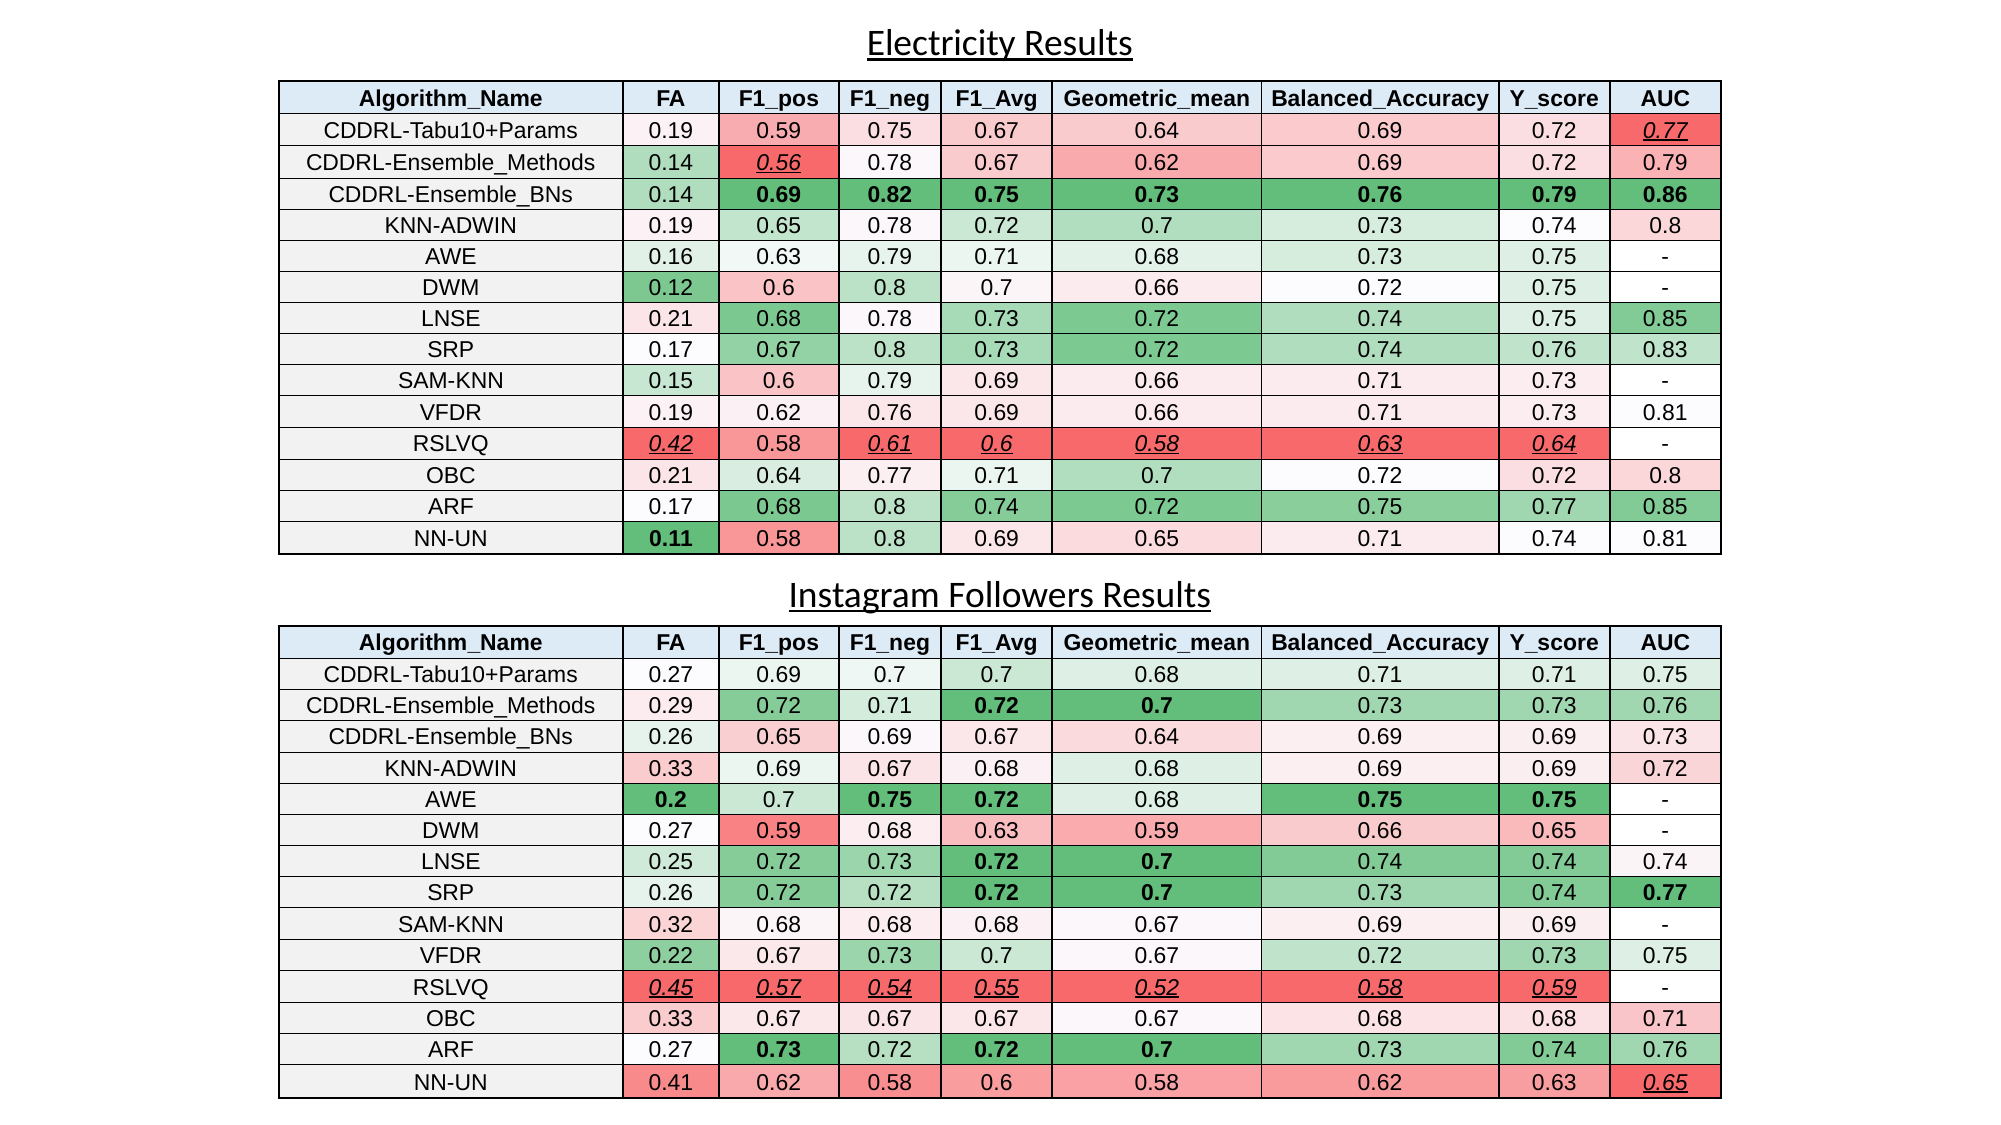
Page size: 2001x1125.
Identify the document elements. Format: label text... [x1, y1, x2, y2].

table_cell 0.67 [1053, 1003, 1261, 1033]
table_cell 0.2 [624, 784, 718, 814]
table_cell 0.75 [942, 179, 1051, 209]
table_cell 0.72 [1262, 272, 1498, 302]
table_cell 0.19 [624, 210, 718, 240]
table_cell 0.72 [942, 784, 1051, 814]
table_cell 0.68 [1053, 659, 1261, 689]
table_cell 0.69 [1500, 753, 1609, 783]
table_cell 0.71 [1262, 396, 1498, 427]
table_cell 0.77 [1611, 877, 1720, 907]
table_cell 0.71 [1500, 659, 1609, 689]
table_cell 0.79 [840, 365, 940, 395]
table_cell 0.68 [942, 908, 1051, 939]
table_cell 0.17 [624, 334, 718, 364]
table_cell 0.66 [1053, 272, 1261, 302]
table_cell 0.77 [840, 460, 940, 490]
table_cell NN-UN [280, 1065, 622, 1097]
table_cell 0.79 [1500, 179, 1609, 209]
table_cell 0.78 [840, 146, 940, 178]
table_cell 0.68 [840, 815, 940, 845]
table_cell 0.64 [1500, 428, 1609, 459]
table_cell 0.69 [1262, 753, 1498, 783]
table_cell 0.7 [720, 784, 838, 814]
table_header F1_pos [720, 627, 838, 658]
table_cell 0.79 [1611, 146, 1720, 178]
table_cell 0.83 [1611, 334, 1720, 364]
table_cell 0.69 [720, 659, 838, 689]
table_cell 0.15 [624, 365, 718, 395]
table_cell 0.67 [942, 114, 1051, 145]
table_cell 0.21 [624, 460, 718, 490]
table_cell 0.6 [720, 272, 838, 302]
table_cell 0.78 [840, 210, 940, 240]
table_cell 0.74 [1500, 877, 1609, 907]
table_cell VFDR [280, 940, 622, 970]
table_cell 0.6 [942, 428, 1051, 459]
table_cell OBC [280, 460, 622, 490]
table_cell ARF [280, 1034, 622, 1064]
table_cell SAM-KNN [280, 908, 622, 939]
table_cell 0.7 [942, 272, 1051, 302]
table_cell - [1611, 908, 1720, 939]
table_header Y_score [1500, 627, 1609, 658]
table_cell 0.8 [840, 272, 940, 302]
table_cell 0.73 [942, 334, 1051, 364]
table_cell 0.67 [720, 334, 838, 364]
table_cell 0.71 [1262, 522, 1498, 553]
table_cell - [1611, 272, 1720, 302]
table_cell 0.72 [1500, 146, 1609, 178]
table_cell 0.63 [1262, 428, 1498, 459]
table_header FA [624, 627, 718, 658]
table_cell 0.73 [1262, 690, 1498, 720]
table_cell 0.75 [1262, 784, 1498, 814]
table_cell 0.72 [942, 690, 1051, 720]
table_cell 0.26 [624, 721, 718, 752]
table_cell 0.73 [1262, 1034, 1498, 1064]
table_cell 0.71 [1611, 1003, 1720, 1033]
table_cell 0.73 [1611, 721, 1720, 752]
table_cell 0.71 [1262, 365, 1498, 395]
table_cell 0.7 [942, 659, 1051, 689]
table_cell 0.57 [720, 971, 838, 1002]
table_cell 0.82 [840, 179, 940, 209]
table_cell LNSE [280, 846, 622, 876]
table_cell 0.8 [1611, 460, 1720, 490]
table_cell 0.58 [1053, 428, 1261, 459]
table_cell 0.74 [1262, 334, 1498, 364]
table_cell 0.74 [1500, 1034, 1609, 1064]
table_cell 0.64 [1053, 721, 1261, 752]
table_cell 0.81 [1611, 396, 1720, 427]
table_cell 0.72 [1053, 491, 1261, 521]
table_cell 0.59 [720, 815, 838, 845]
table_cell 0.74 [942, 491, 1051, 521]
table_cell 0.33 [624, 1003, 718, 1033]
table_cell 0.7 [1053, 877, 1261, 907]
table_cell 0.12 [624, 272, 718, 302]
table_cell 0.76 [840, 396, 940, 427]
table_cell SAM-KNN [280, 365, 622, 395]
table_cell KNN-ADWIN [280, 753, 622, 783]
table_cell 0.65 [1053, 522, 1261, 553]
table_cell 0.65 [720, 210, 838, 240]
table_cell 0.61 [840, 428, 940, 459]
table_cell 0.69 [720, 753, 838, 783]
table_cell 0.63 [1500, 1065, 1609, 1097]
table_cell 0.69 [942, 365, 1051, 395]
table_cell 0.62 [1053, 146, 1261, 178]
table_cell AWE [280, 241, 622, 271]
table_cell 0.72 [840, 1034, 940, 1064]
table_cell 0.72 [942, 1034, 1051, 1064]
table_cell 0.42 [624, 428, 718, 459]
table_cell 0.72 [1500, 114, 1609, 145]
table_cell 0.63 [720, 241, 838, 271]
table_cell 0.62 [720, 1065, 838, 1097]
table_cell 0.65 [1500, 815, 1609, 845]
table_cell ARF [280, 491, 622, 521]
table_cell 0.77 [1611, 114, 1720, 145]
table_cell 0.69 [1500, 908, 1609, 939]
table_cell 0.75 [1611, 940, 1720, 970]
table_cell 0.72 [1053, 303, 1261, 333]
table_cell 0.72 [1262, 940, 1498, 970]
table_cell 0.7 [1053, 210, 1261, 240]
table_cell 0.73 [840, 846, 940, 876]
table_cell 0.7 [1053, 460, 1261, 490]
table_cell 0.58 [720, 428, 838, 459]
table_cell 0.58 [720, 522, 838, 553]
table_cell 0.67 [942, 1003, 1051, 1033]
table_cell 0.69 [942, 522, 1051, 553]
table_cell - [1611, 784, 1720, 814]
table_cell 0.72 [942, 846, 1051, 876]
table_cell AWE [280, 784, 622, 814]
table_cell 0.69 [1262, 908, 1498, 939]
table_cell 0.64 [720, 460, 838, 490]
table_cell 0.65 [720, 721, 838, 752]
table_cell OBC [280, 1003, 622, 1033]
table_cell 0.52 [1053, 971, 1261, 1002]
table_cell 0.68 [720, 303, 838, 333]
table_header AUC [1611, 82, 1720, 113]
table_cell NN-UN [280, 522, 622, 553]
table_cell 0.74 [1262, 303, 1498, 333]
table_cell 0.73 [1500, 940, 1609, 970]
table_cell KNN-ADWIN [280, 210, 622, 240]
table_cell RSLVQ [280, 428, 622, 459]
table_cell 0.68 [942, 753, 1051, 783]
table_cell 0.16 [624, 241, 718, 271]
table_cell 0.7 [1053, 1034, 1261, 1064]
table_header F1_pos [720, 82, 838, 113]
table_cell 0.64 [1053, 114, 1261, 145]
table_cell 0.8 [840, 491, 940, 521]
table_cell 0.59 [1053, 815, 1261, 845]
table_cell 0.8 [840, 334, 940, 364]
table_cell 0.76 [1262, 179, 1498, 209]
table_cell 0.73 [720, 1034, 838, 1064]
table_cell 0.74 [1262, 846, 1498, 876]
table_cell 0.67 [720, 940, 838, 970]
table_cell 0.67 [840, 1003, 940, 1033]
table_cell 0.69 [1262, 721, 1498, 752]
table_cell 0.72 [1611, 753, 1720, 783]
table_cell 0.26 [624, 877, 718, 907]
table_cell 0.74 [1611, 846, 1720, 876]
table_cell 0.72 [942, 210, 1051, 240]
table_cell 0.75 [1611, 659, 1720, 689]
table_cell 0.14 [624, 146, 718, 178]
table_cell 0.68 [720, 908, 838, 939]
table_cell 0.69 [1262, 146, 1498, 178]
table_cell 0.74 [1500, 522, 1609, 553]
table_cell CDDRL-Tabu10+Params [280, 659, 622, 689]
table_cell 0.74 [1500, 846, 1609, 876]
table_cell 0.62 [1262, 1065, 1498, 1097]
table_cell 0.29 [624, 690, 718, 720]
table_cell 0.73 [840, 940, 940, 970]
table_cell 0.7 [840, 659, 940, 689]
table_cell 0.54 [840, 971, 940, 1002]
table_header FA [624, 82, 718, 113]
table_cell CDDRL-Ensemble_Methods [280, 690, 622, 720]
table_header AUC [1611, 627, 1720, 658]
table_header Geometric_mean [1053, 82, 1261, 113]
table_cell 0.71 [840, 690, 940, 720]
table_cell 0.58 [1053, 1065, 1261, 1097]
table_cell 0.86 [1611, 179, 1720, 209]
table_cell 0.72 [840, 877, 940, 907]
table_cell 0.7 [942, 940, 1051, 970]
table_cell 0.73 [1262, 210, 1498, 240]
table_cell 0.8 [840, 522, 940, 553]
table_cell 0.81 [1611, 522, 1720, 553]
table_cell 0.32 [624, 908, 718, 939]
table_cell CDDRL-Ensemble_Methods [280, 146, 622, 178]
table_cell SRP [280, 334, 622, 364]
table_cell 0.85 [1611, 491, 1720, 521]
table_cell 0.67 [1053, 908, 1261, 939]
table_cell 0.73 [1500, 365, 1609, 395]
table_cell 0.68 [1053, 241, 1261, 271]
table_cell 0.67 [720, 1003, 838, 1033]
table_cell 0.27 [624, 815, 718, 845]
table_cell 0.67 [1053, 940, 1261, 970]
table_cell 0.68 [720, 491, 838, 521]
table_cell 0.62 [720, 396, 838, 427]
table_cell 0.75 [1500, 784, 1609, 814]
table_cell 0.72 [1262, 460, 1498, 490]
table_cell 0.75 [1262, 491, 1498, 521]
table_header F1_Avg [942, 627, 1051, 658]
table_cell 0.76 [1611, 1034, 1720, 1064]
table_header Algorithm_Name [280, 627, 622, 658]
table_cell SRP [280, 877, 622, 907]
table_cell 0.19 [624, 114, 718, 145]
table_cell 0.73 [1500, 396, 1609, 427]
table_cell 0.69 [942, 396, 1051, 427]
table_cell 0.79 [840, 241, 940, 271]
table_cell 0.8 [1611, 210, 1720, 240]
table_cell - [1611, 971, 1720, 1002]
table_cell VFDR [280, 396, 622, 427]
table_cell 0.25 [624, 846, 718, 876]
table_cell 0.71 [942, 460, 1051, 490]
table_cell - [1611, 365, 1720, 395]
table_cell 0.63 [942, 815, 1051, 845]
table_cell 0.11 [624, 522, 718, 553]
table_cell 0.68 [840, 908, 940, 939]
table_header Algorithm_Name [280, 82, 622, 113]
table_cell 0.73 [1262, 241, 1498, 271]
table_cell 0.7 [1053, 846, 1261, 876]
table_header F1_Avg [942, 82, 1051, 113]
table_cell 0.85 [1611, 303, 1720, 333]
table_cell 0.69 [1262, 114, 1498, 145]
table_cell 0.75 [1500, 303, 1609, 333]
table_header Balanced_Accuracy [1262, 82, 1498, 113]
table_cell 0.17 [624, 491, 718, 521]
table_header Geometric_mean [1053, 627, 1261, 658]
table_cell 0.68 [1053, 784, 1261, 814]
table_cell 0.72 [1500, 460, 1609, 490]
table_cell 0.68 [1053, 753, 1261, 783]
table_cell 0.69 [720, 179, 838, 209]
table_cell - [1611, 815, 1720, 845]
table_cell 0.75 [1500, 272, 1609, 302]
table_cell CDDRL-Ensemble_BNs [280, 721, 622, 752]
table_cell 0.22 [624, 940, 718, 970]
table_cell 0.6 [720, 365, 838, 395]
table_cell 0.6 [942, 1065, 1051, 1097]
table_cell 0.27 [624, 659, 718, 689]
table_cell 0.14 [624, 179, 718, 209]
table_cell 0.68 [1500, 1003, 1609, 1033]
table_header Y_score [1500, 82, 1609, 113]
table_cell 0.71 [942, 241, 1051, 271]
text_box Electricity Results [549, 10, 1450, 71]
table_cell 0.69 [840, 721, 940, 752]
table_header F1_neg [840, 627, 940, 658]
table_cell CDDRL-Tabu10+Params [280, 114, 622, 145]
table_cell 0.67 [942, 146, 1051, 178]
table_cell RSLVQ [280, 971, 622, 1002]
table_cell CDDRL-Ensemble_BNs [280, 179, 622, 209]
table_cell 0.19 [624, 396, 718, 427]
table_cell 0.71 [1262, 659, 1498, 689]
table_cell 0.73 [1262, 877, 1498, 907]
table_cell 0.72 [720, 877, 838, 907]
table_cell DWM [280, 272, 622, 302]
table_cell 0.7 [1053, 690, 1261, 720]
table_cell 0.73 [1053, 179, 1261, 209]
table_cell - [1611, 428, 1720, 459]
table_cell 0.68 [1262, 1003, 1498, 1033]
table_cell 0.66 [1053, 365, 1261, 395]
table_cell 0.65 [1611, 1065, 1720, 1097]
table_cell 0.73 [942, 303, 1051, 333]
table_cell 0.66 [1262, 815, 1498, 845]
table_cell 0.45 [624, 971, 718, 1002]
table_cell 0.72 [1053, 334, 1261, 364]
table_cell 0.41 [624, 1065, 718, 1097]
table_cell 0.75 [1500, 241, 1609, 271]
table_cell 0.58 [840, 1065, 940, 1097]
table_cell 0.75 [840, 114, 940, 145]
table_cell 0.72 [720, 690, 838, 720]
table_cell 0.75 [840, 784, 940, 814]
table_cell 0.59 [720, 114, 838, 145]
table_cell 0.67 [942, 721, 1051, 752]
table_header F1_neg [840, 82, 940, 113]
table_cell DWM [280, 815, 622, 845]
table_cell 0.59 [1500, 971, 1609, 1002]
table_cell 0.76 [1611, 690, 1720, 720]
table_cell 0.76 [1500, 334, 1609, 364]
table_cell 0.21 [624, 303, 718, 333]
table_cell 0.56 [720, 146, 838, 178]
table_cell 0.55 [942, 971, 1051, 1002]
table_cell 0.72 [942, 877, 1051, 907]
text_box Instagram Followers Results [549, 562, 1450, 623]
table_cell 0.77 [1500, 491, 1609, 521]
table_cell 0.33 [624, 753, 718, 783]
table_cell 0.66 [1053, 396, 1261, 427]
table_header Balanced_Accuracy [1262, 627, 1498, 658]
table_cell LNSE [280, 303, 622, 333]
table_cell 0.58 [1262, 971, 1498, 1002]
table_cell 0.78 [840, 303, 940, 333]
table_cell 0.69 [1500, 721, 1609, 752]
table_cell 0.72 [720, 846, 838, 876]
table_cell - [1611, 241, 1720, 271]
table_cell 0.67 [840, 753, 940, 783]
table_cell 0.27 [624, 1034, 718, 1064]
table_cell 0.74 [1500, 210, 1609, 240]
table_cell 0.73 [1500, 690, 1609, 720]
